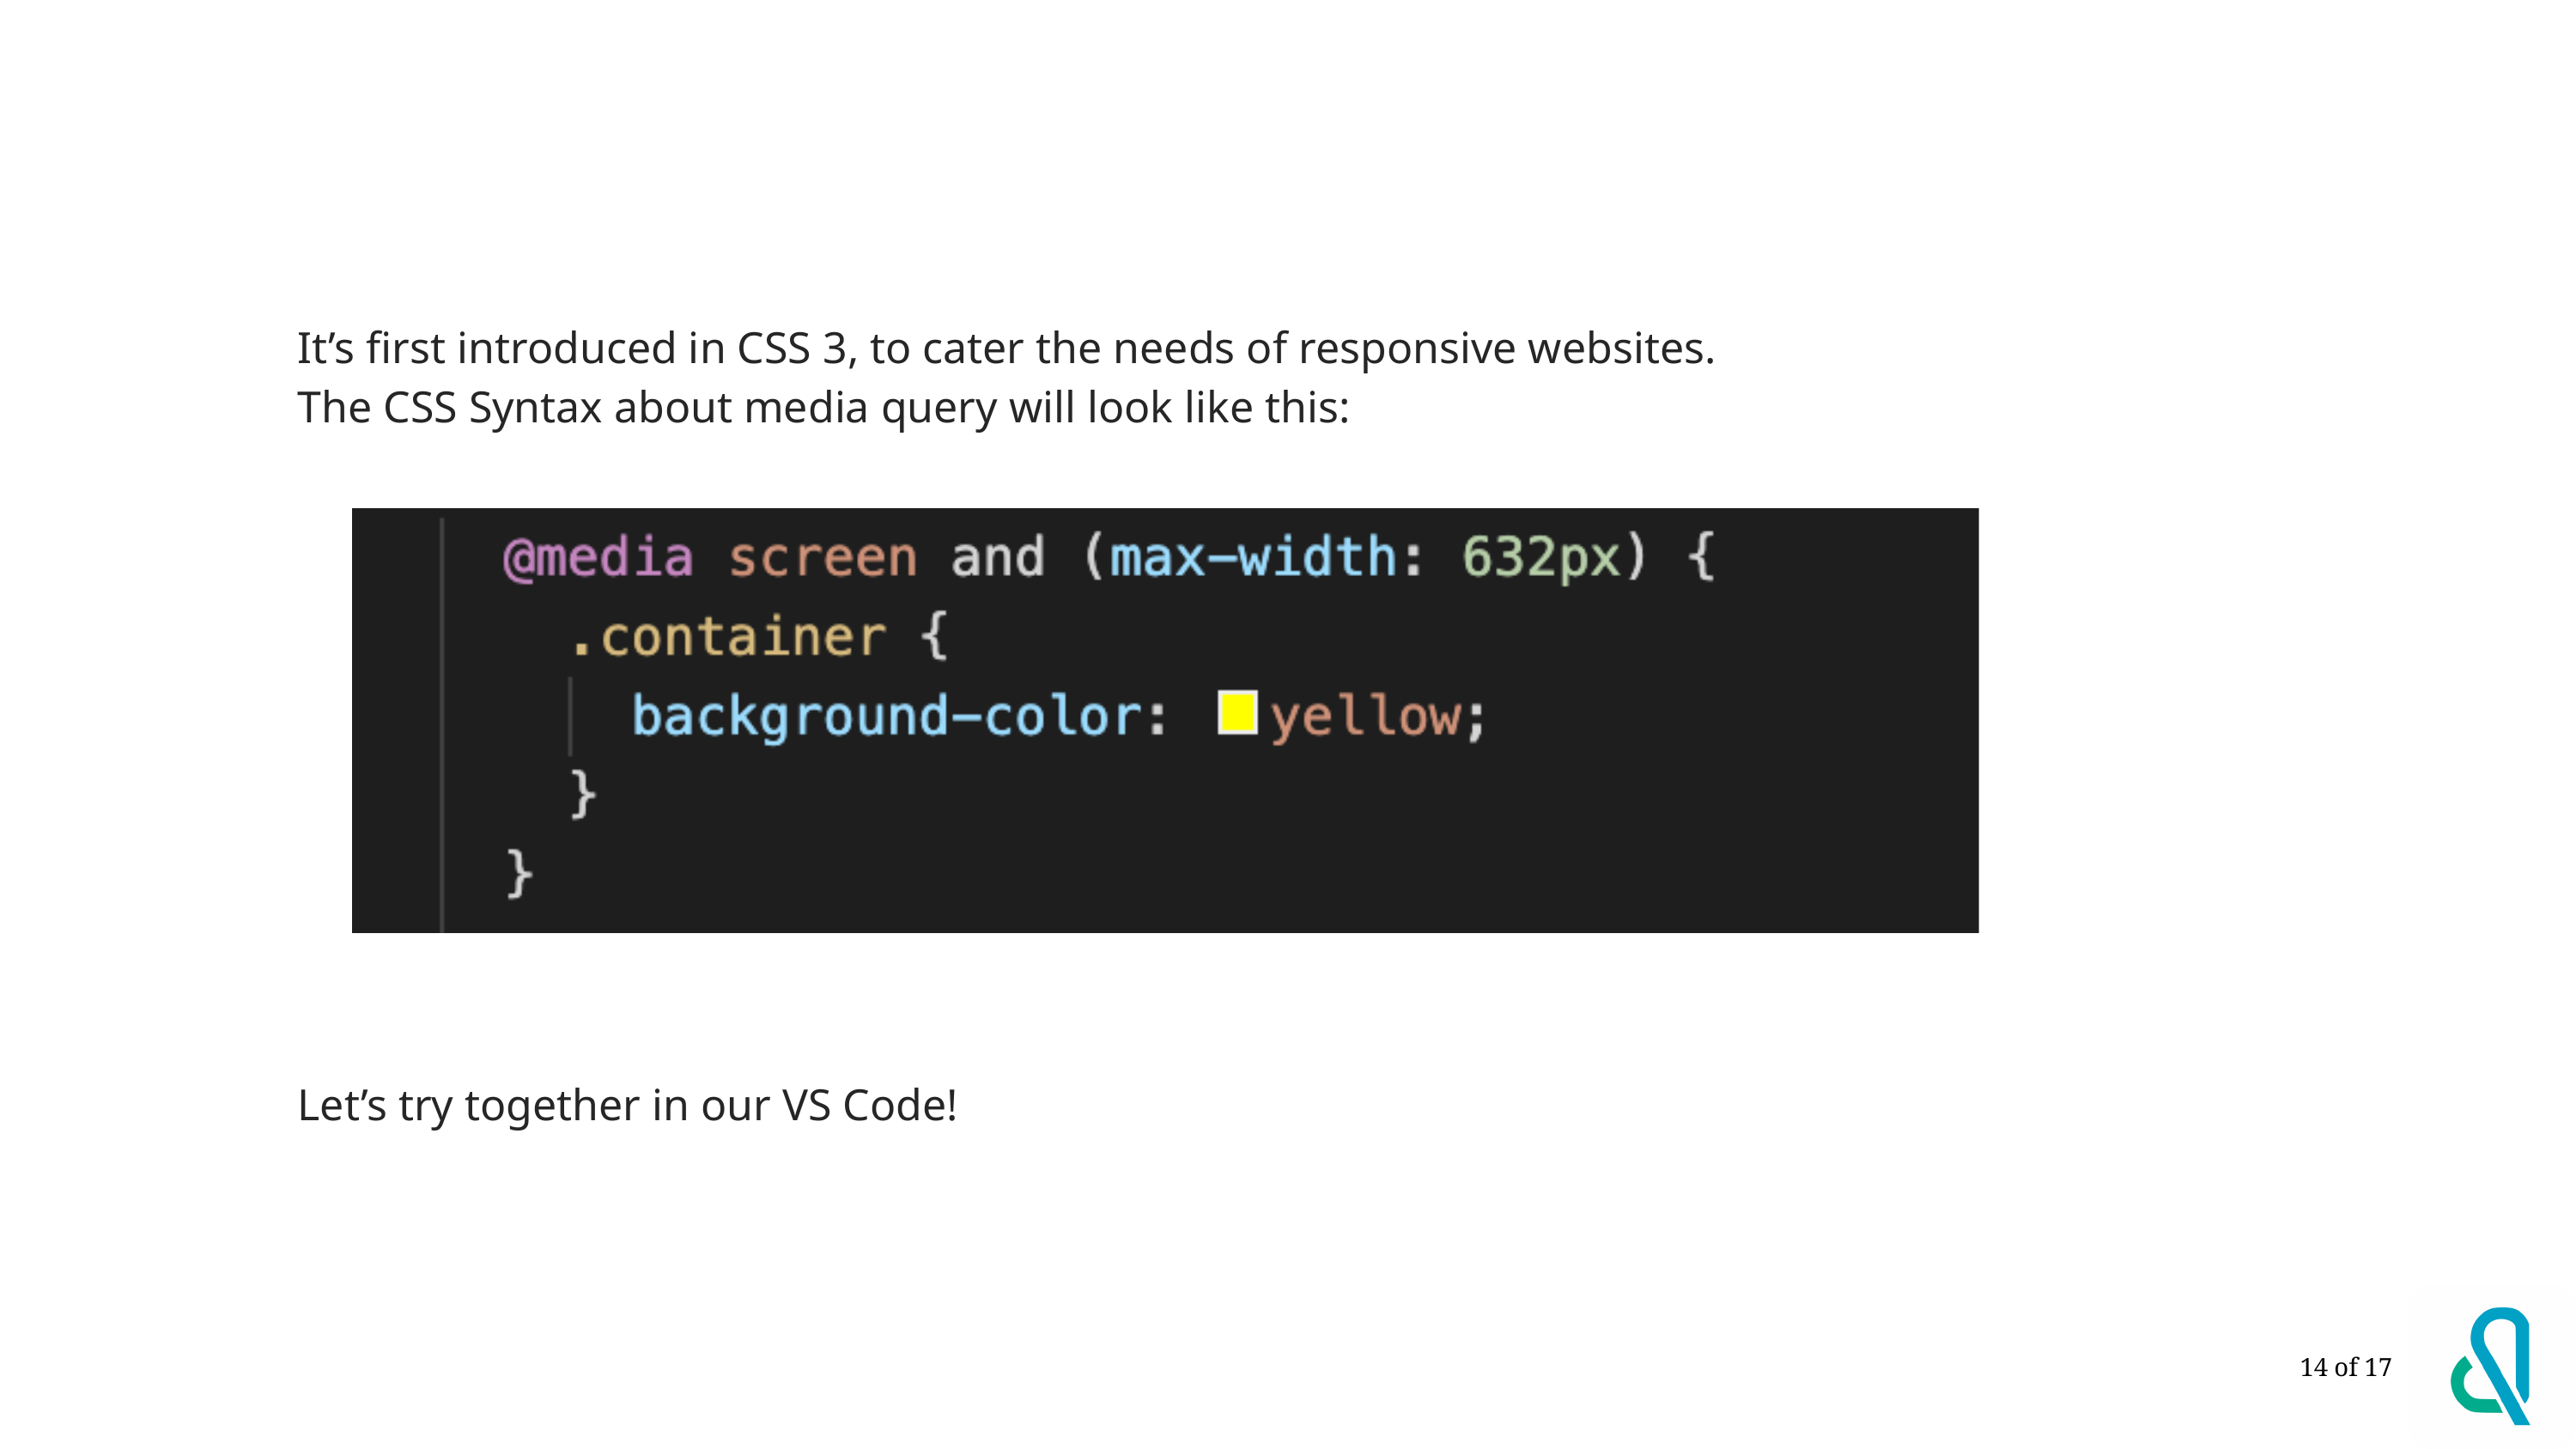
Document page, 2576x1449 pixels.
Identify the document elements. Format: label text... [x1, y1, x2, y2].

text_box 14 of 17 [2287, 1338, 2409, 1395]
text_box Let’s try together in our VS Code! [297, 1068, 2034, 1130]
text_box It’s first introduced in CSS 3, to cater the needs of responsive websites. The CSS Syntax about media query will look like this: [297, 311, 2034, 432]
text_box [2408, 1284, 2576, 1449]
picture [351, 507, 1979, 933]
